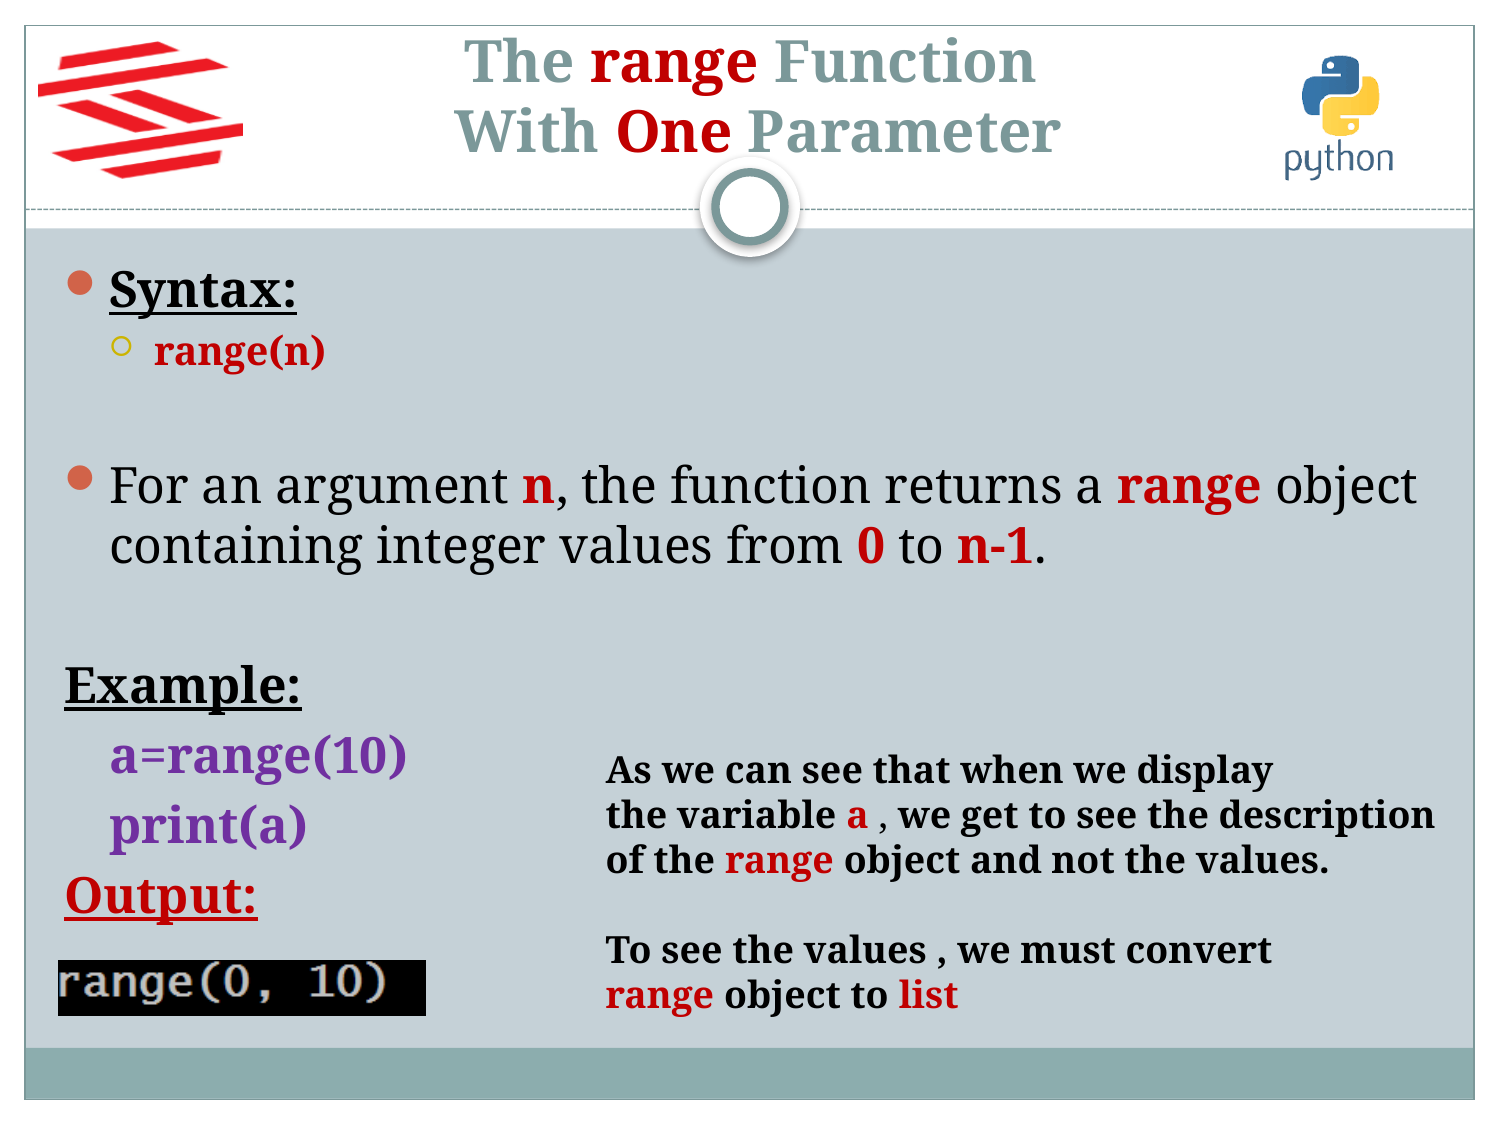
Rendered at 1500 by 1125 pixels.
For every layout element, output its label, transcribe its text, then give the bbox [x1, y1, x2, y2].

picture [1206, 53, 1471, 186]
picture [37, 40, 243, 185]
text_box As we can see that when we display the variable a , we get to see the description of the range object and not the values. To see the values , we must convert range object to list [590, 738, 1452, 1023]
title The range Function With One Parameter [248, 46, 1459, 172]
picture [58, 960, 427, 1016]
list Syntax: range(n) For an argument n, the function returns a range object containing integer values from 0 to n-1. Example: a=range(10) print(a) Output: [49, 250, 1445, 1047]
